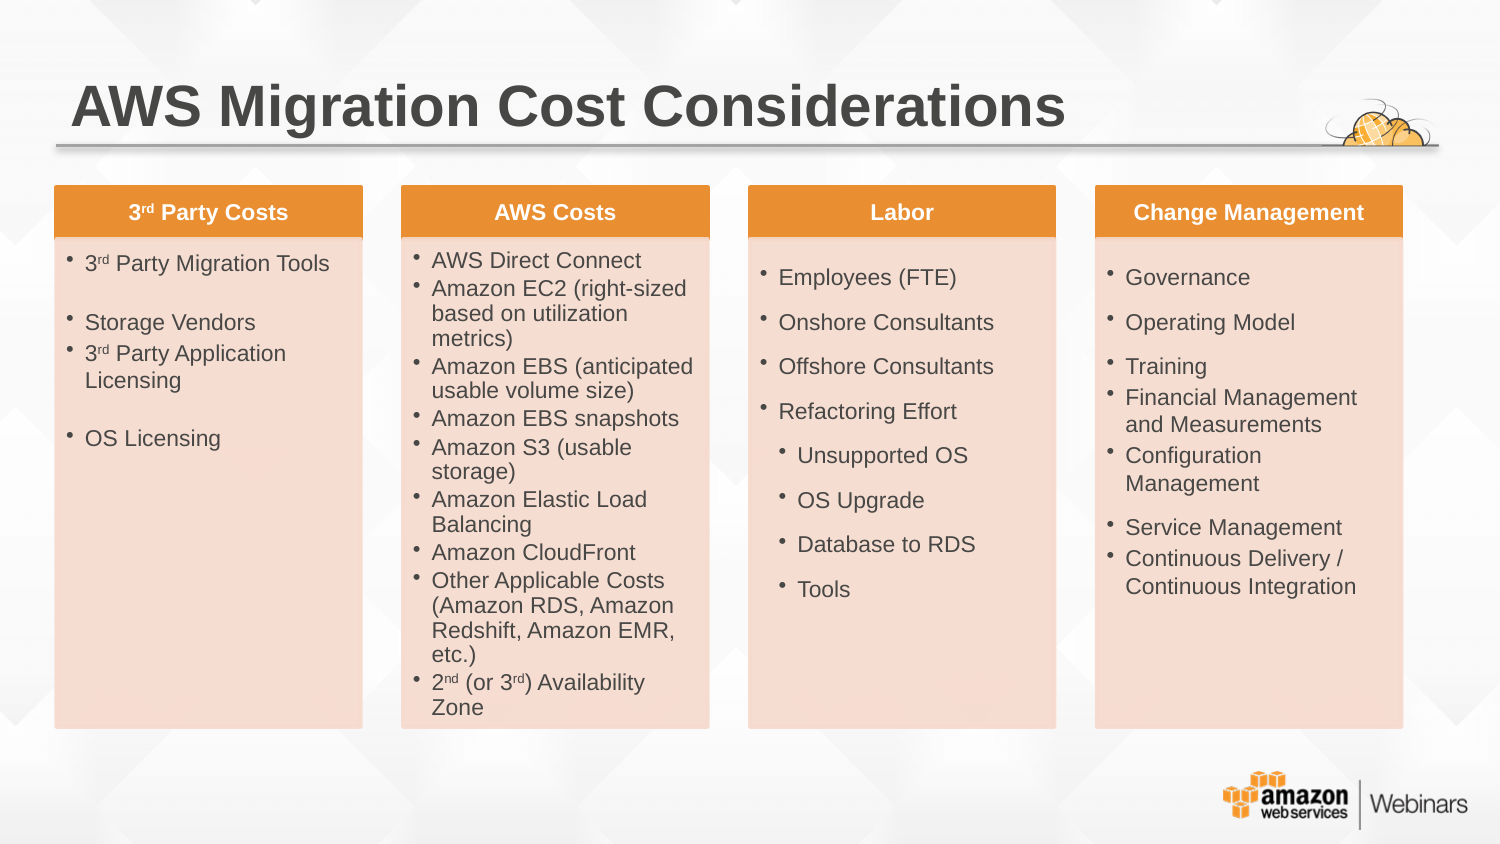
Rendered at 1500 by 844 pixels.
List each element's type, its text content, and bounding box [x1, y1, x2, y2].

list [55, 165, 1402, 749]
picture [0, 0, 1500, 844]
title AWS Migration Cost Considerations [55, 18, 1402, 146]
